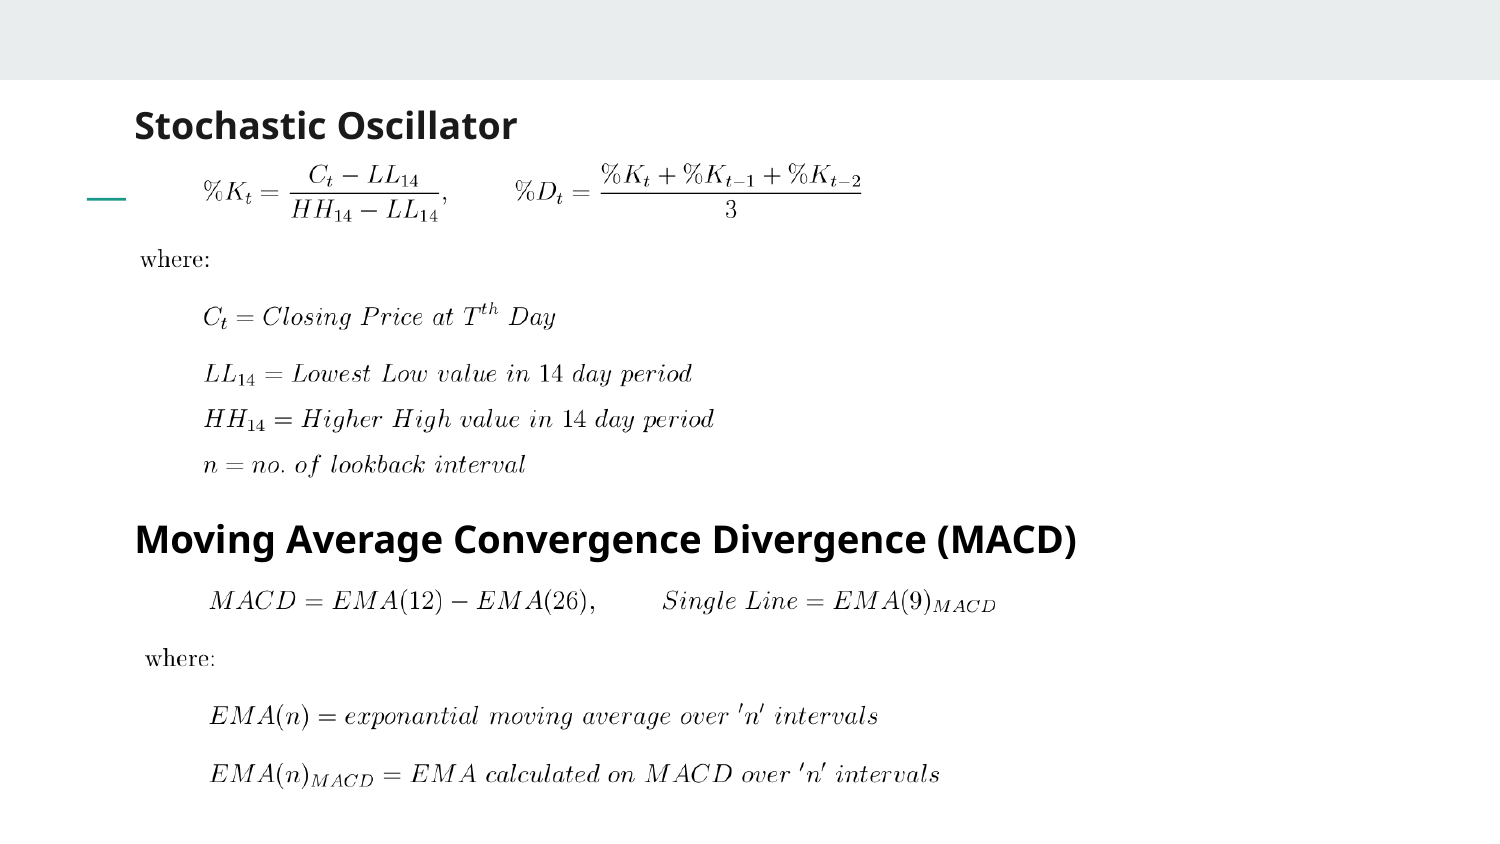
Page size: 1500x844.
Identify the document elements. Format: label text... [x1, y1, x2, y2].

picture [126, 147, 874, 495]
title Stochastic Oscillator [119, 86, 1381, 175]
title Moving Average Convergence Divergence (MACD) [119, 500, 1381, 577]
picture [140, 582, 1004, 791]
